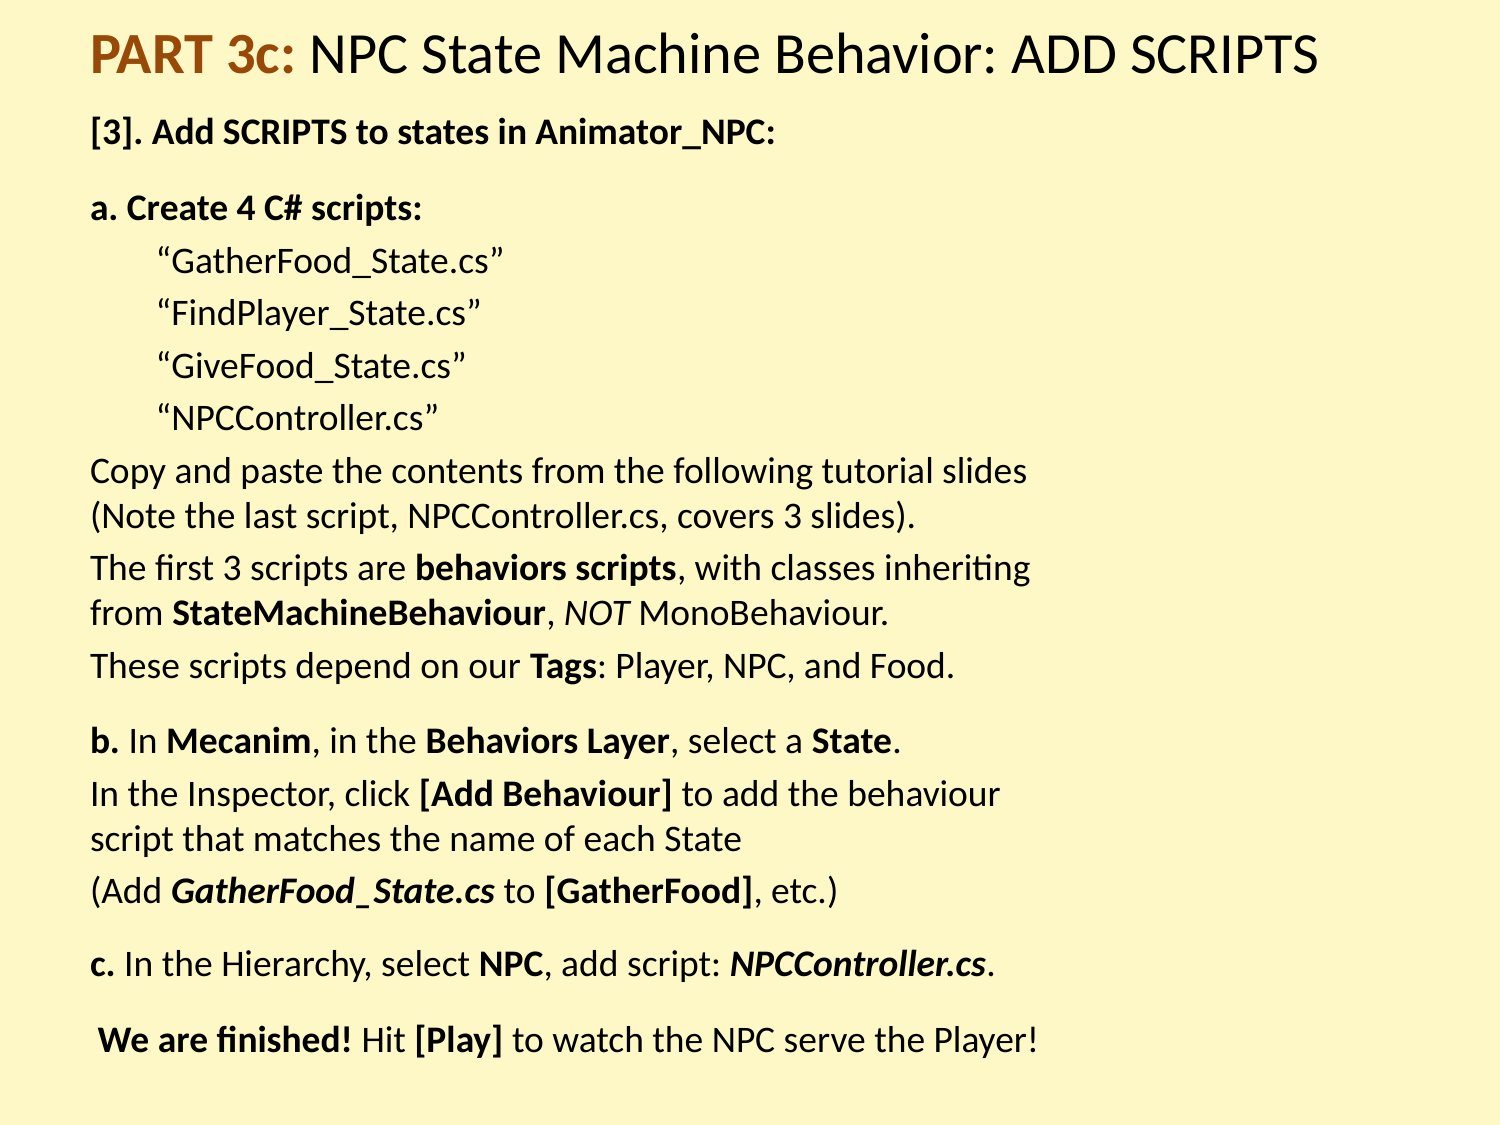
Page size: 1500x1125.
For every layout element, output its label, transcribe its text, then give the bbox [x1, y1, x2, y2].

list [3]. Add SCRIPTS to states in Animator_NPC: a. Create 4 C# scripts: “GatherFood_State.cs” “FindPlayer_State.cs” “GiveFood_State.cs” “NPCController.cs” Copy and paste the contents from the following tutorial slides (Note the last script, NPCController.cs, covers 3 slides). The first 3 scripts are behaviors scripts, with classes inheriting from StateMachineBehaviour, NOT MonoBehaviour. These scripts depend on our Tags: Player, NPC, and Food. b. In Mecanim, in the Behaviors Layer, select a State. In the Inspector, click [Add Behaviour] to add the behaviour script that matches the name of each State (Add GatherFood_State.cs to [GatherFood], etc.) c. In the Hierarchy, select NPC, add script: NPCController.cs. We are finished! Hit [Play] to watch the NPC serve the Player! [75, 99, 1063, 1125]
title PART 3c: NPC State Machine Behavior: ADD SCRIPTS [75, 0, 1425, 100]
